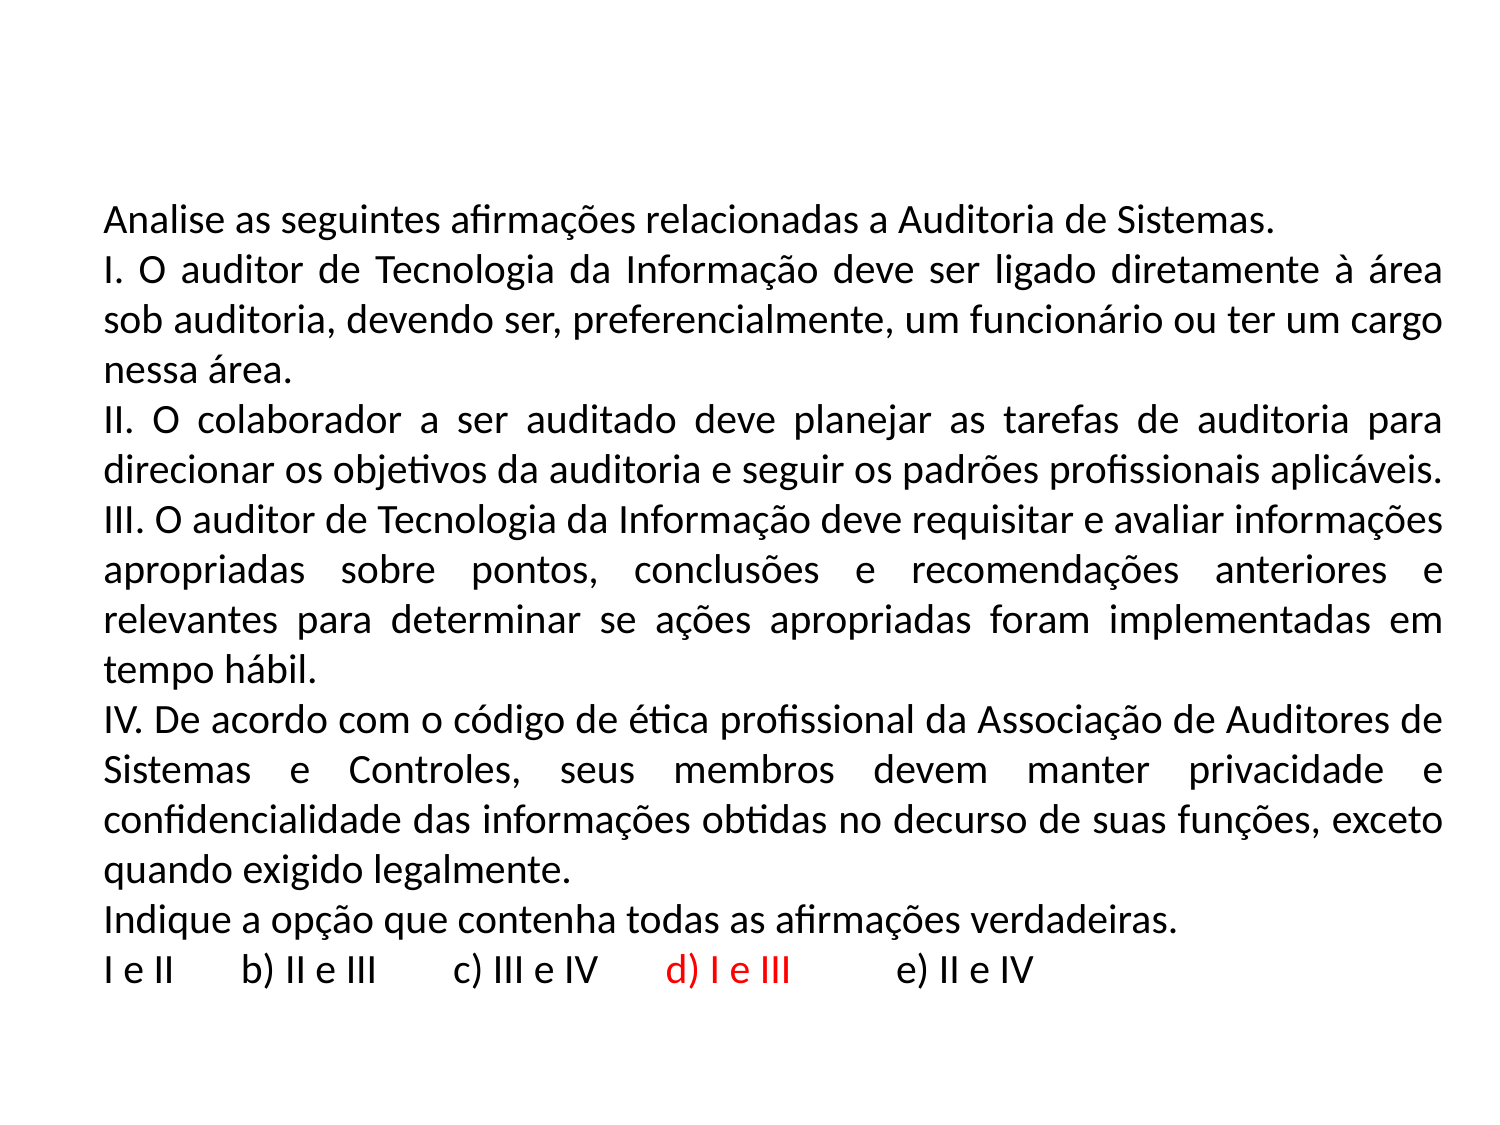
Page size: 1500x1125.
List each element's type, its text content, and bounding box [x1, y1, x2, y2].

text_box Analise as seguintes afirmações relacionadas a Auditoria de Sistemas. I. O auditor de Tecnologia da Informação deve ser ligado diretamente à área sob auditoria, devendo ser, preferencialmente, um funcionário ou ter um cargo nessa área. II. O colaborador a ser auditado deve planejar as tarefas de auditoria para direcionar os objetivos da auditoria e seguir os padrões profissionais aplicáveis. III. O auditor de Tecnologia da Informação deve requisitar e avaliar informações apropriadas sobre pontos, conclusões e recomendações anteriores e relevantes para determinar se ações apropriadas foram implementadas em tempo hábil. IV. De acordo com o código de ética profissional da Associação de Auditores de Sistemas e Controles, seus membros devem manter privacidade e confidencialidade das informações obtidas no decurso de suas funções, exceto quando exigido legalmente. Indique a opção que contenha todas as afirmações verdadeiras. I e II b) II e III c) III e IV d) I e III e) II e IV [88, 184, 1459, 1000]
